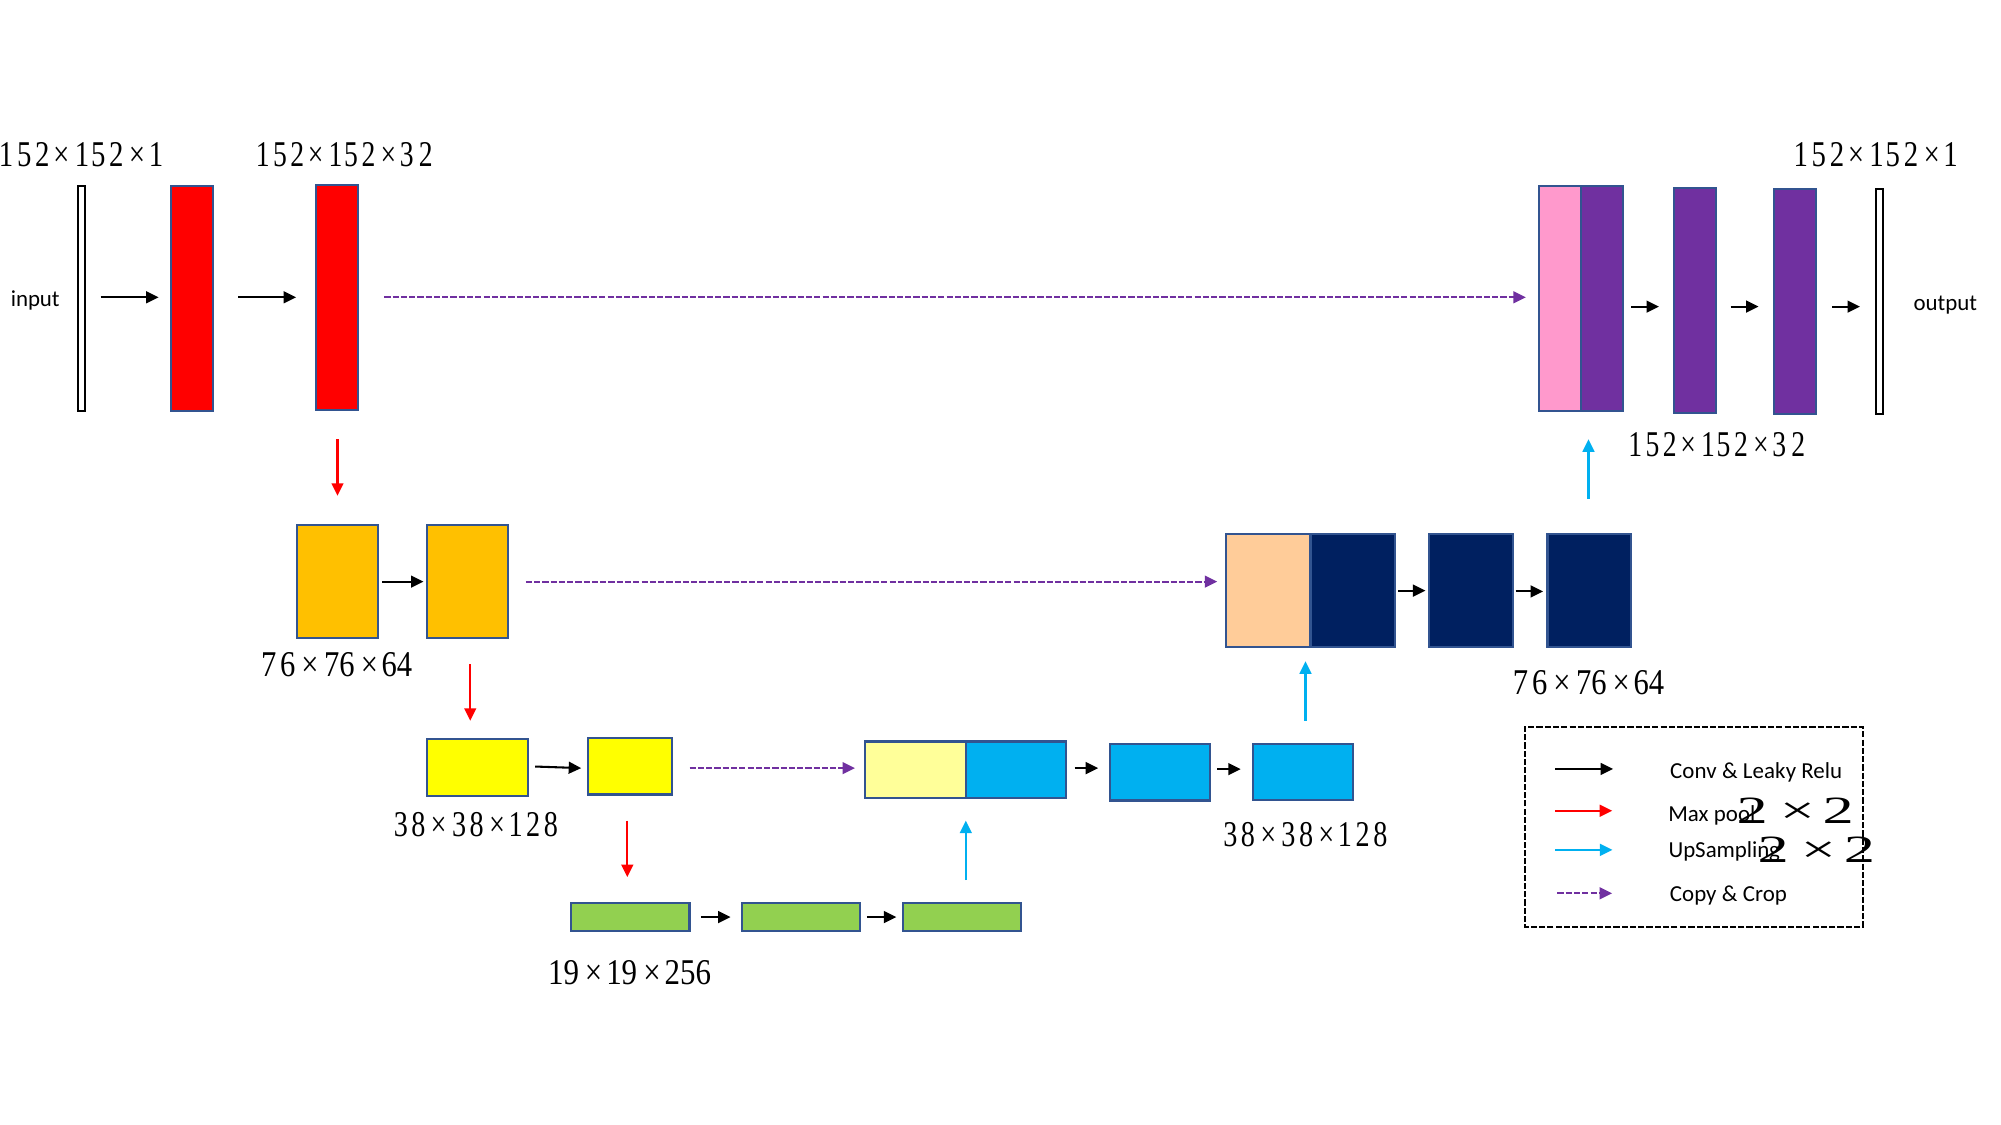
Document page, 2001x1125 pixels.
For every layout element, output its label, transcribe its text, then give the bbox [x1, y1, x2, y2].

text_box [426, 524, 509, 639]
text_box Conv & Leaky Relu [1655, 748, 1858, 791]
text_box [965, 740, 1067, 799]
text_box [1252, 743, 1354, 801]
text_box [587, 737, 673, 796]
text_box [1673, 187, 1717, 414]
text_box UpSampling [1653, 827, 1796, 870]
text_box [315, 184, 359, 411]
text_box [902, 902, 1022, 932]
text_box [296, 524, 379, 639]
text_box [1109, 743, 1211, 802]
text_box output [1898, 280, 1993, 323]
text_box [77, 185, 86, 412]
text_box [426, 738, 529, 797]
text_box [741, 902, 861, 932]
text_box [170, 185, 214, 412]
text_box [1582, 185, 1624, 412]
text_box [570, 902, 691, 932]
text_box [1546, 533, 1632, 648]
text_box [1538, 185, 1582, 412]
text_box input [0, 275, 75, 319]
text_box [1428, 533, 1514, 648]
text_box [1875, 188, 1884, 415]
text_box Copy & Crop [1655, 871, 1803, 914]
text_box Max pool [1653, 791, 1771, 827]
text_box [1524, 726, 1864, 928]
text_box [1773, 188, 1817, 415]
text_box [864, 740, 965, 799]
text_box [1310, 533, 1396, 648]
text_box [1225, 533, 1310, 648]
